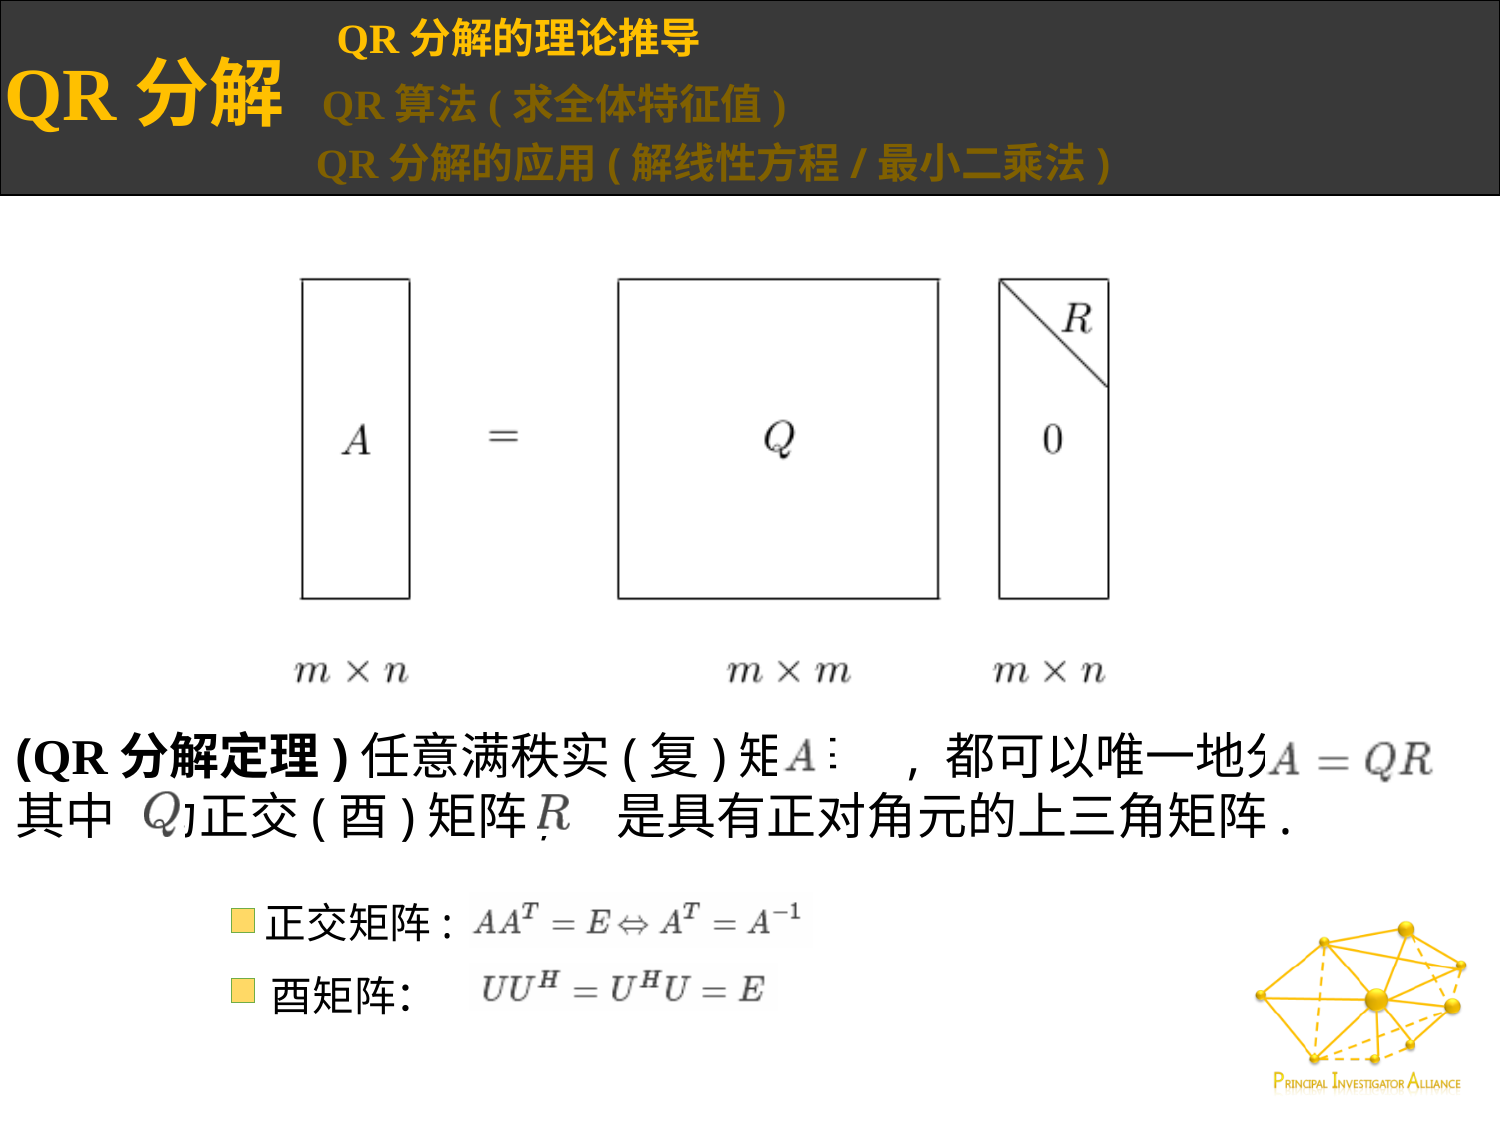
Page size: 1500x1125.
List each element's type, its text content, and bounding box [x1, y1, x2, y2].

text_box 酉矩阵： [255, 962, 453, 1027]
text_box QR分解的应用(解线性方程/最小二乘法) [301, 129, 1126, 195]
text_box QR分解的理论推导 [321, 4, 717, 70]
text_box [0, 0, 1500, 196]
text_box [231, 908, 249, 933]
text_box QR分解 [0, 37, 300, 143]
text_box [27, 717, 1500, 854]
text_box [231, 978, 255, 1003]
picture [254, 229, 1129, 714]
text_box 正交矩阵: [249, 889, 468, 955]
picture [469, 963, 778, 1012]
picture [469, 892, 813, 948]
picture [1251, 919, 1469, 1108]
text_box QR算法(求全体特征值) [307, 70, 802, 129]
